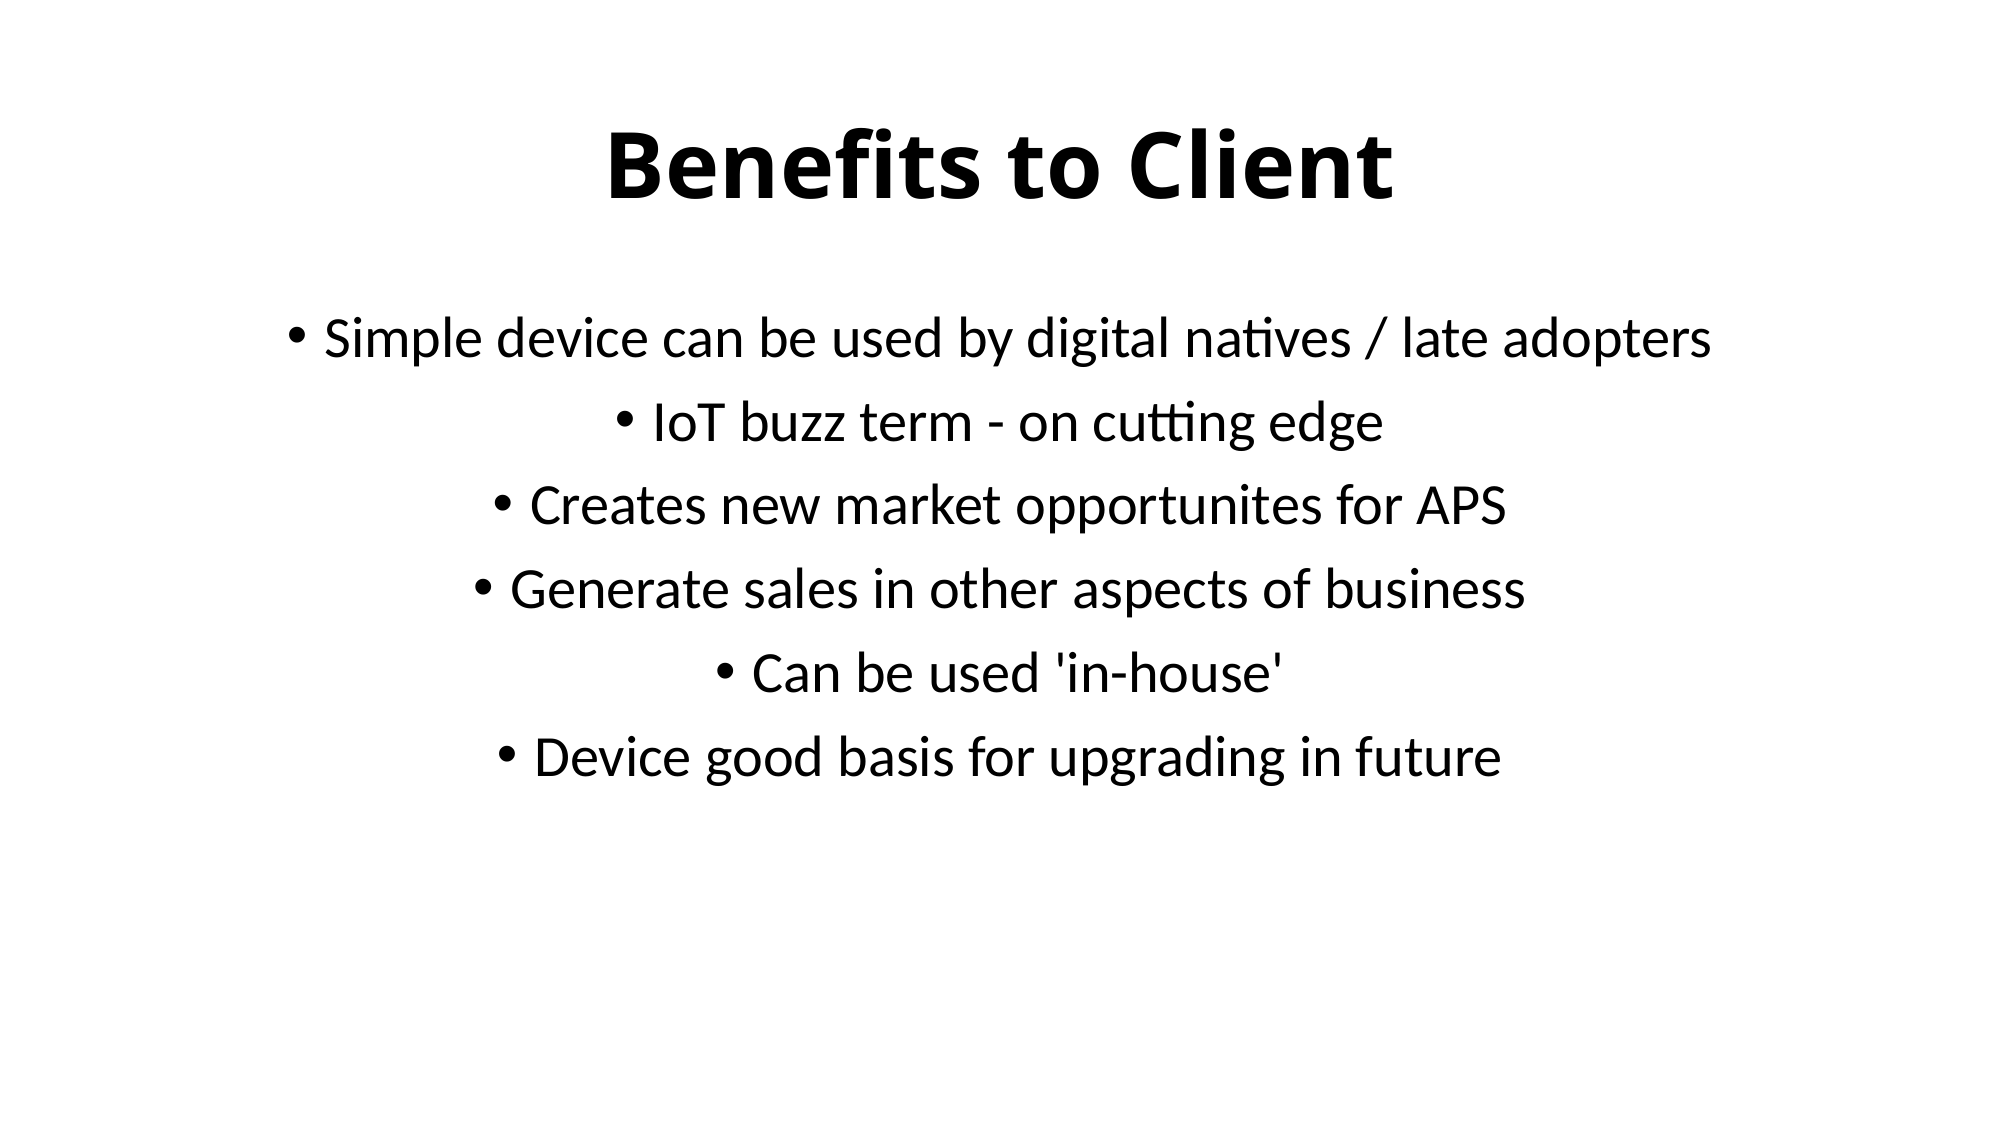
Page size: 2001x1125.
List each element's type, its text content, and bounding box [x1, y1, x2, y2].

title Benefits to Client [137, 59, 1863, 278]
list Simple device can be used by digital natives / late adopters IoT buzz term - on cutting edge Creates new market opportunites for APS Generate sales in other aspects of business Can be used 'in-house' Device good basis for upgrading in future [137, 299, 1863, 1014]
